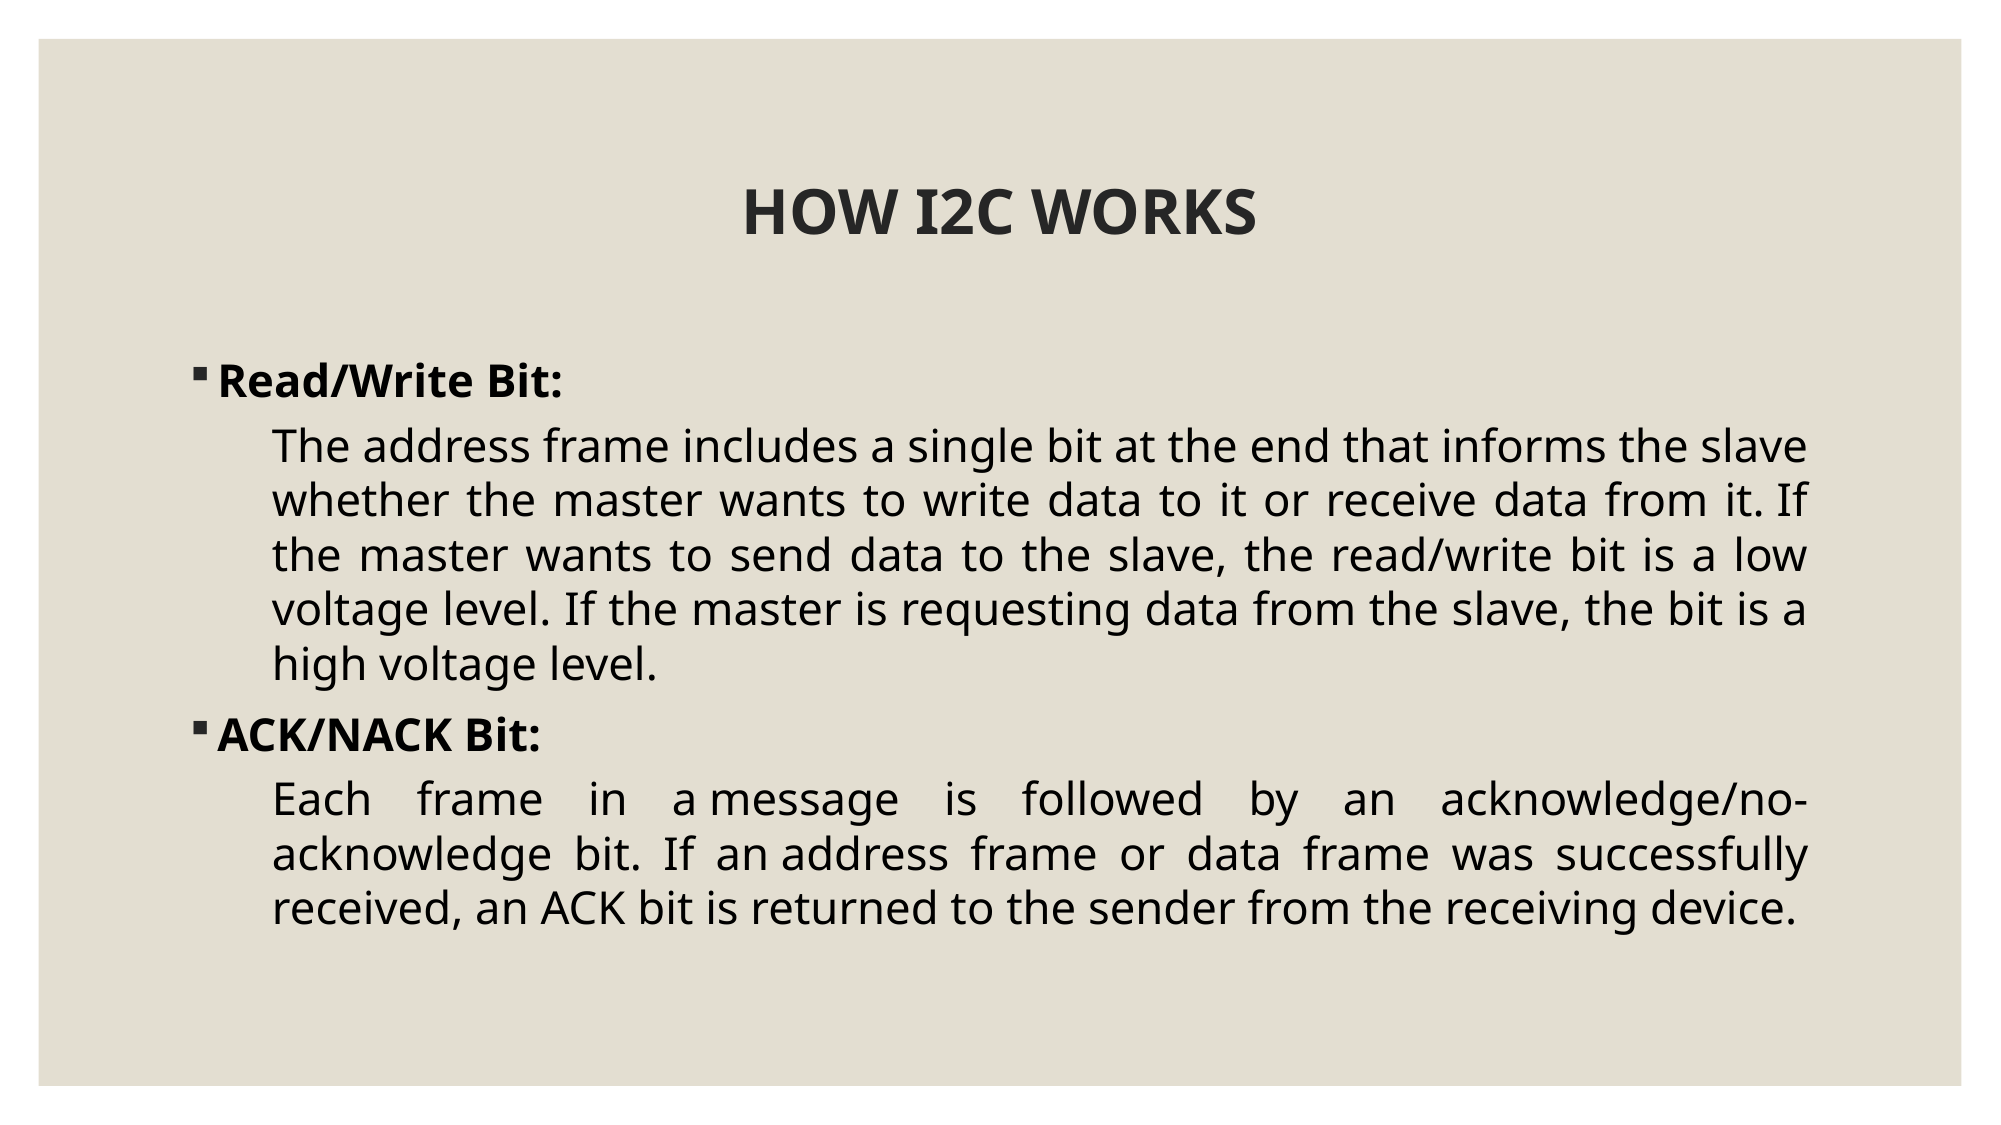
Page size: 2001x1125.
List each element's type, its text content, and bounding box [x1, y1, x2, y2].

list Read/Write Bit: The address frame includes a single bit at the end that informs the slave whether the master wants to write data to it or receive data from it. If the master wants to send data to the slave, the read/write bit is a low voltage level. If the master is requesting data from the slave, the bit is a high voltage level. ACK/NACK Bit: Each frame in a message is followed by an acknowledge/no-acknowledge bit. If an address frame or data frame was successfully received, an ACK bit is returned to the sender from the receiving device. [174, 345, 1825, 990]
title HOW I2C WORKS [174, 105, 1825, 331]
